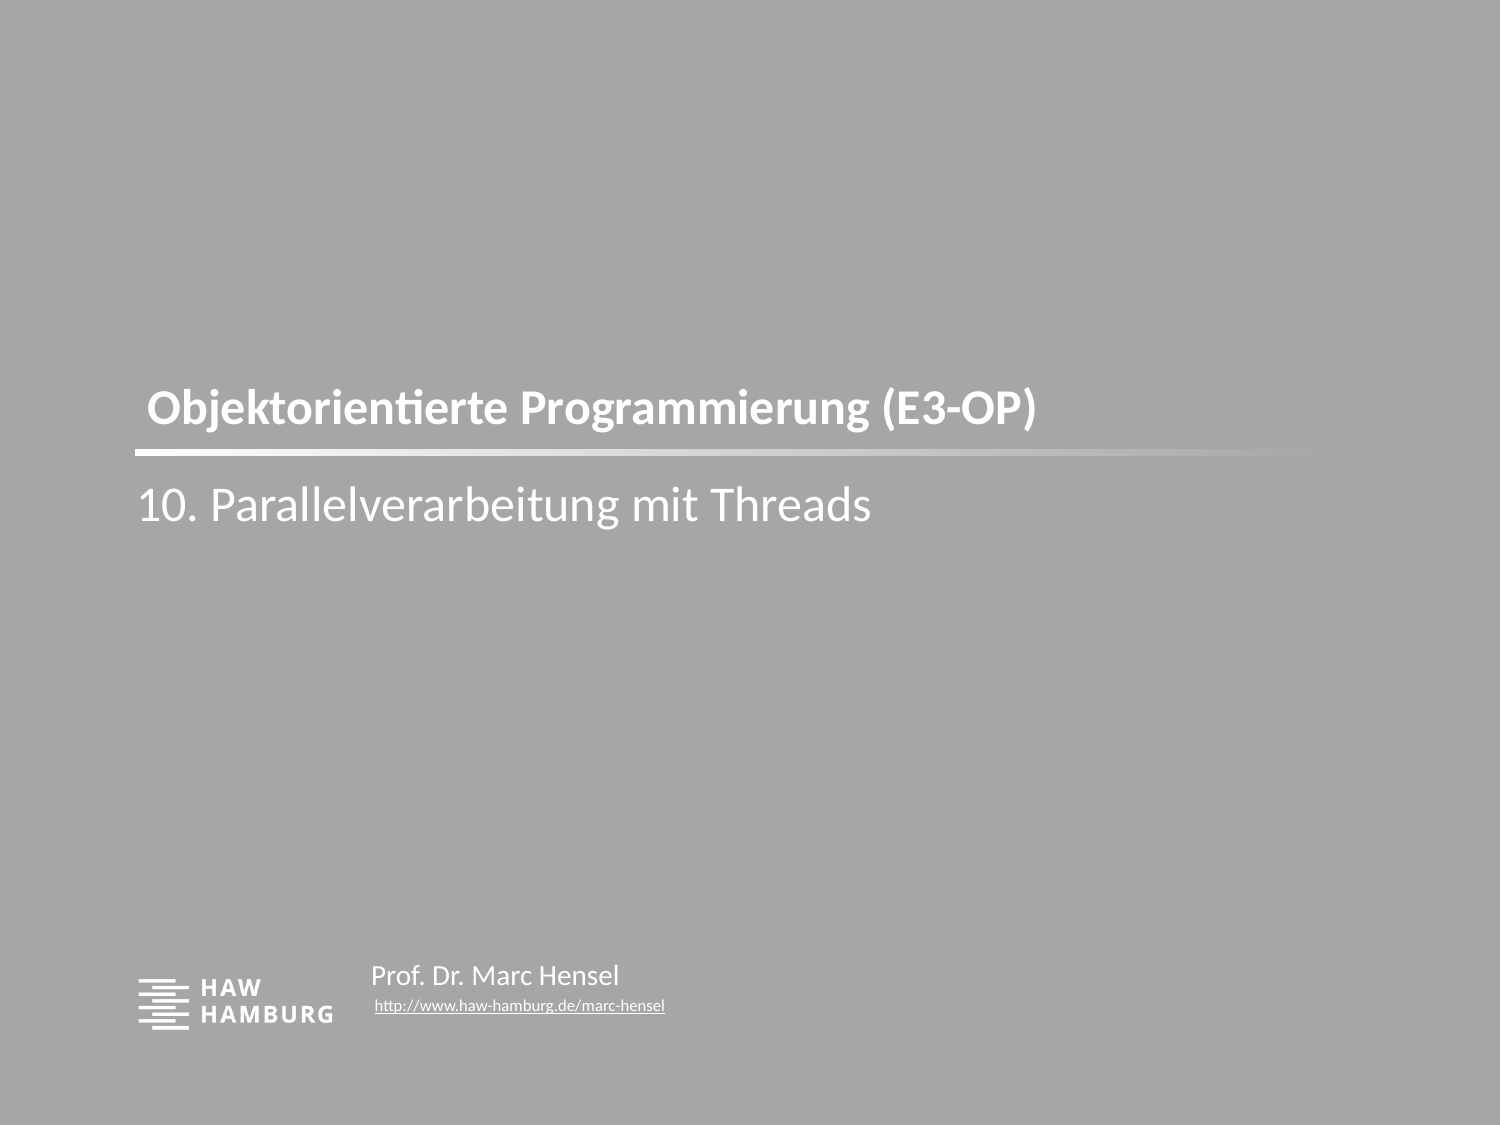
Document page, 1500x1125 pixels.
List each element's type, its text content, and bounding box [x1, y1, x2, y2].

title Objektorientierte Programmierung (E3-OP) [135, 361, 1500, 448]
picture [122, 962, 348, 1046]
subtitle 10. Parallelverarbeitung mit Threads Prof. Dr. Marc Hensel http://www.haw-hamburg.de/marc-hensel [136, 463, 1339, 1033]
